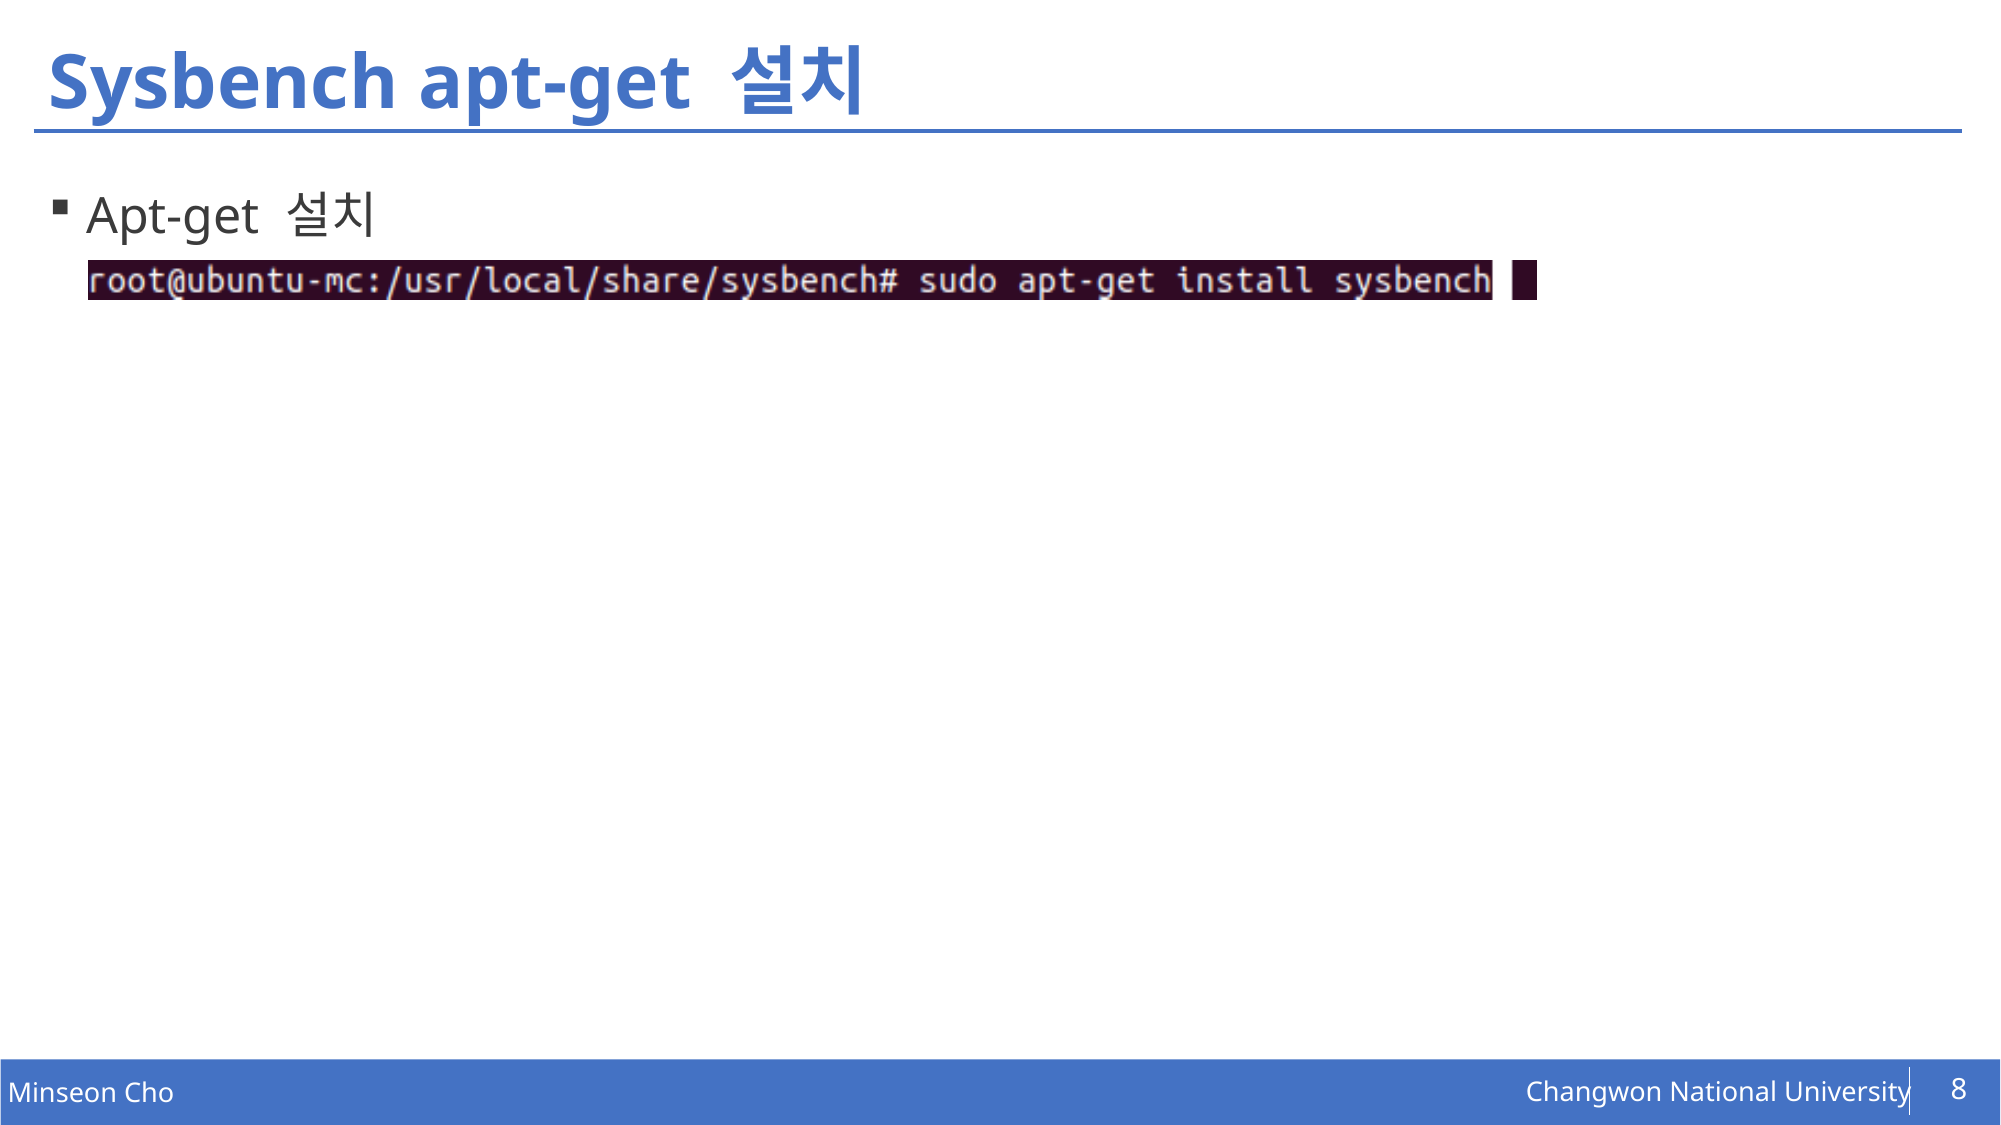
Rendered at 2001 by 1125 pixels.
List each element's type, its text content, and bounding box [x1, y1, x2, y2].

list Apt-get 설치 [33, 152, 1963, 997]
picture [88, 260, 1537, 300]
title Sysbench apt-get 설치 [33, 27, 1963, 143]
slide_number 8 [1922, 1060, 1996, 1121]
